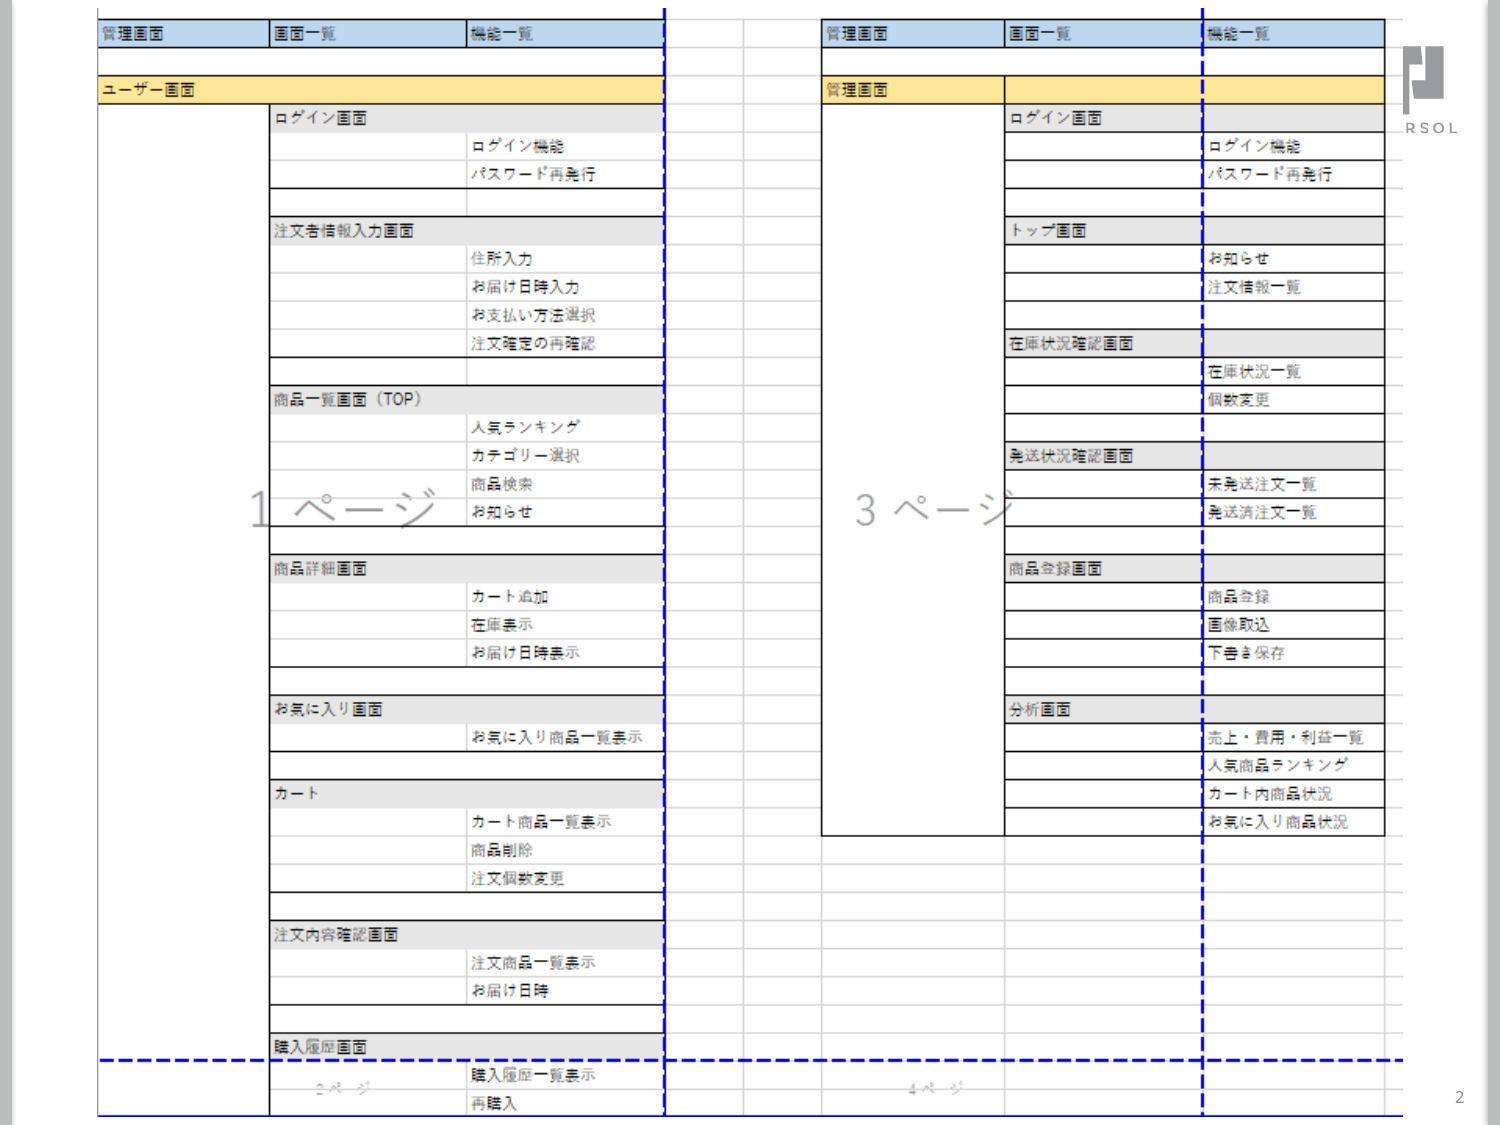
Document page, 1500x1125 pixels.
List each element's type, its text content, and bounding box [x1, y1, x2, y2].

slide_number 2 [1415, 1079, 1480, 1117]
picture [97, 8, 1478, 1117]
